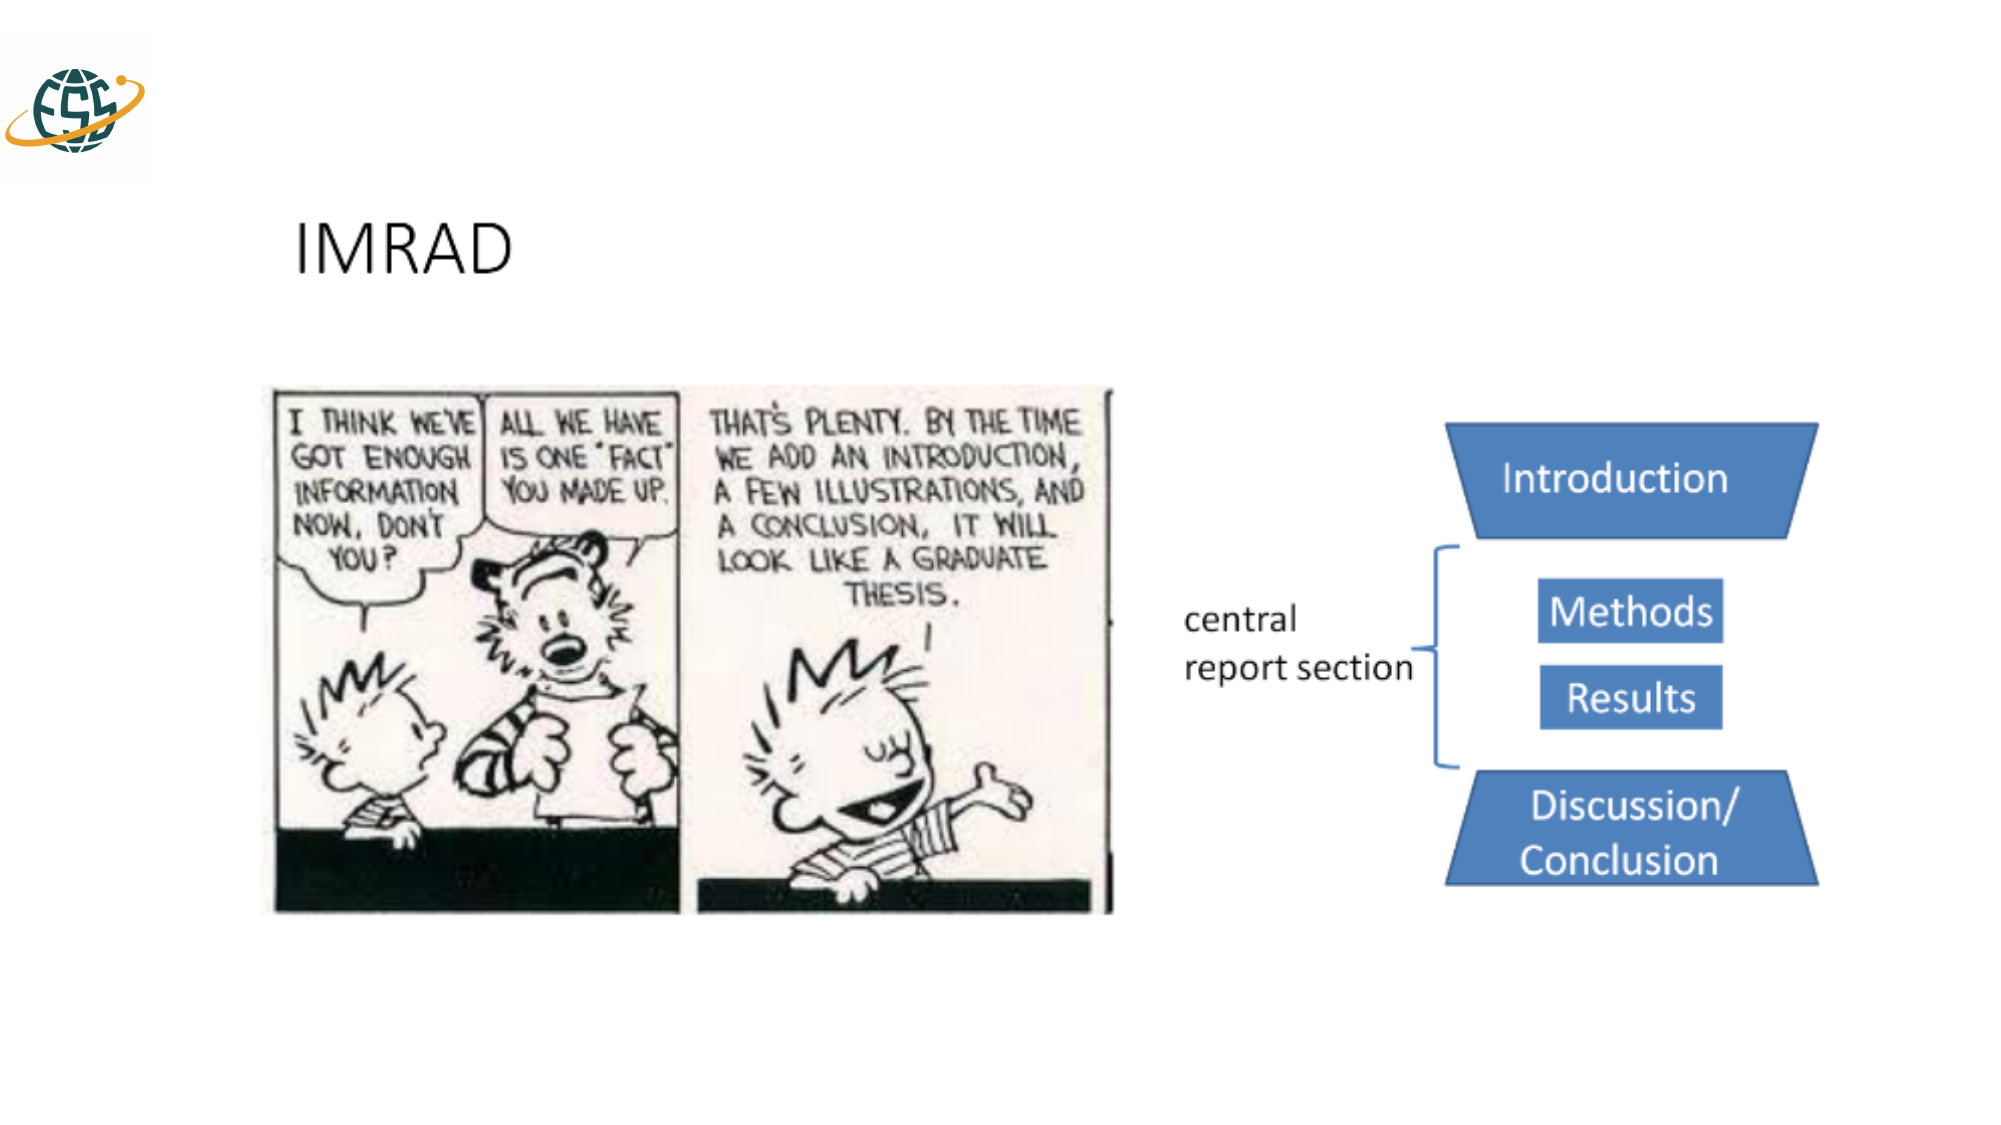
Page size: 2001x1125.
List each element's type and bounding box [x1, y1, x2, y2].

picture [0, 35, 150, 186]
picture [182, 117, 1887, 1052]
